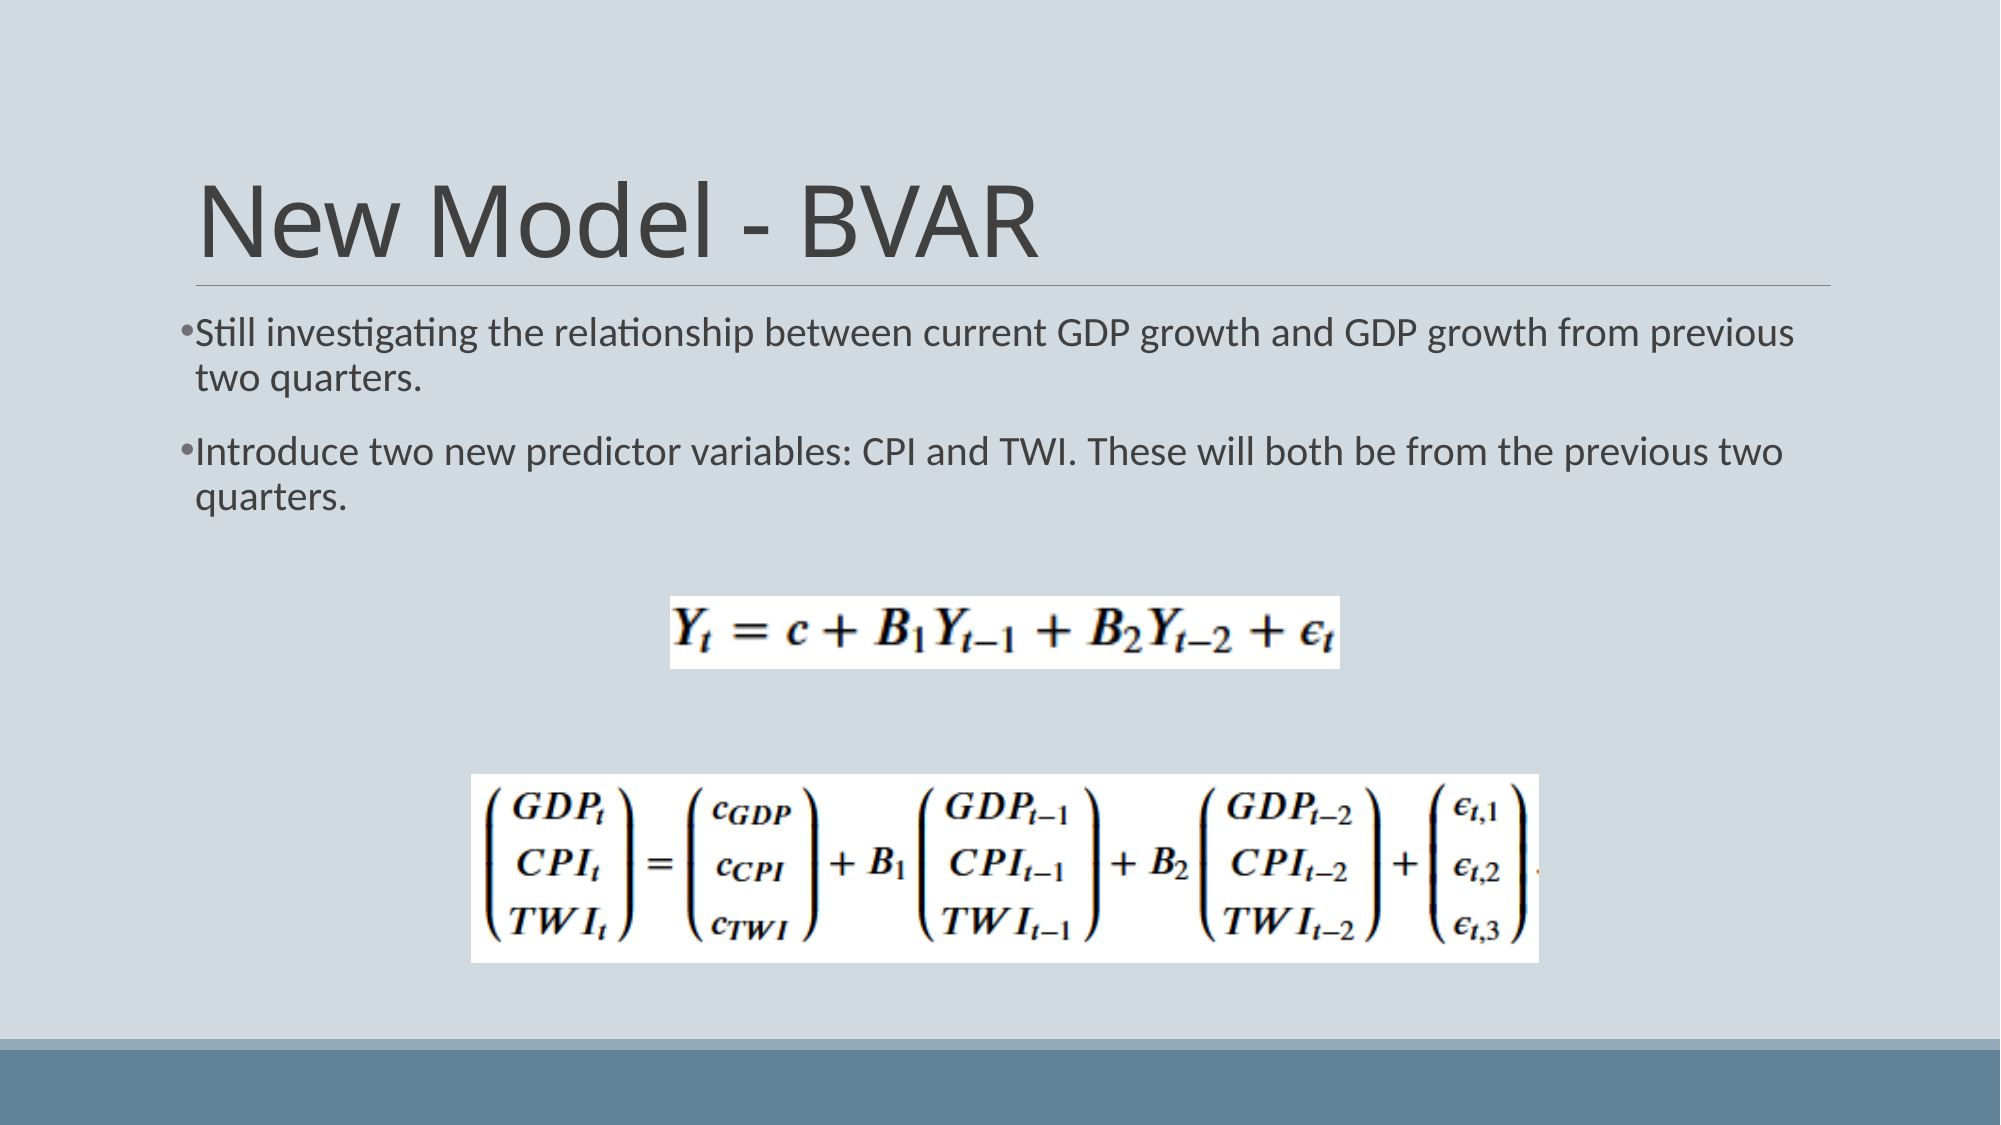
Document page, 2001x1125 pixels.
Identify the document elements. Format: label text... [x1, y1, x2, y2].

picture [471, 774, 1539, 964]
picture [670, 596, 1340, 669]
list Still investigating the relationship between current GDP growth and GDP growth from previous two quarters. Introduce two new predictor variables: CPI and TWI. These will both be from the previous two quarters. [180, 302, 1830, 963]
title New Model - BVAR [180, 47, 1830, 285]
